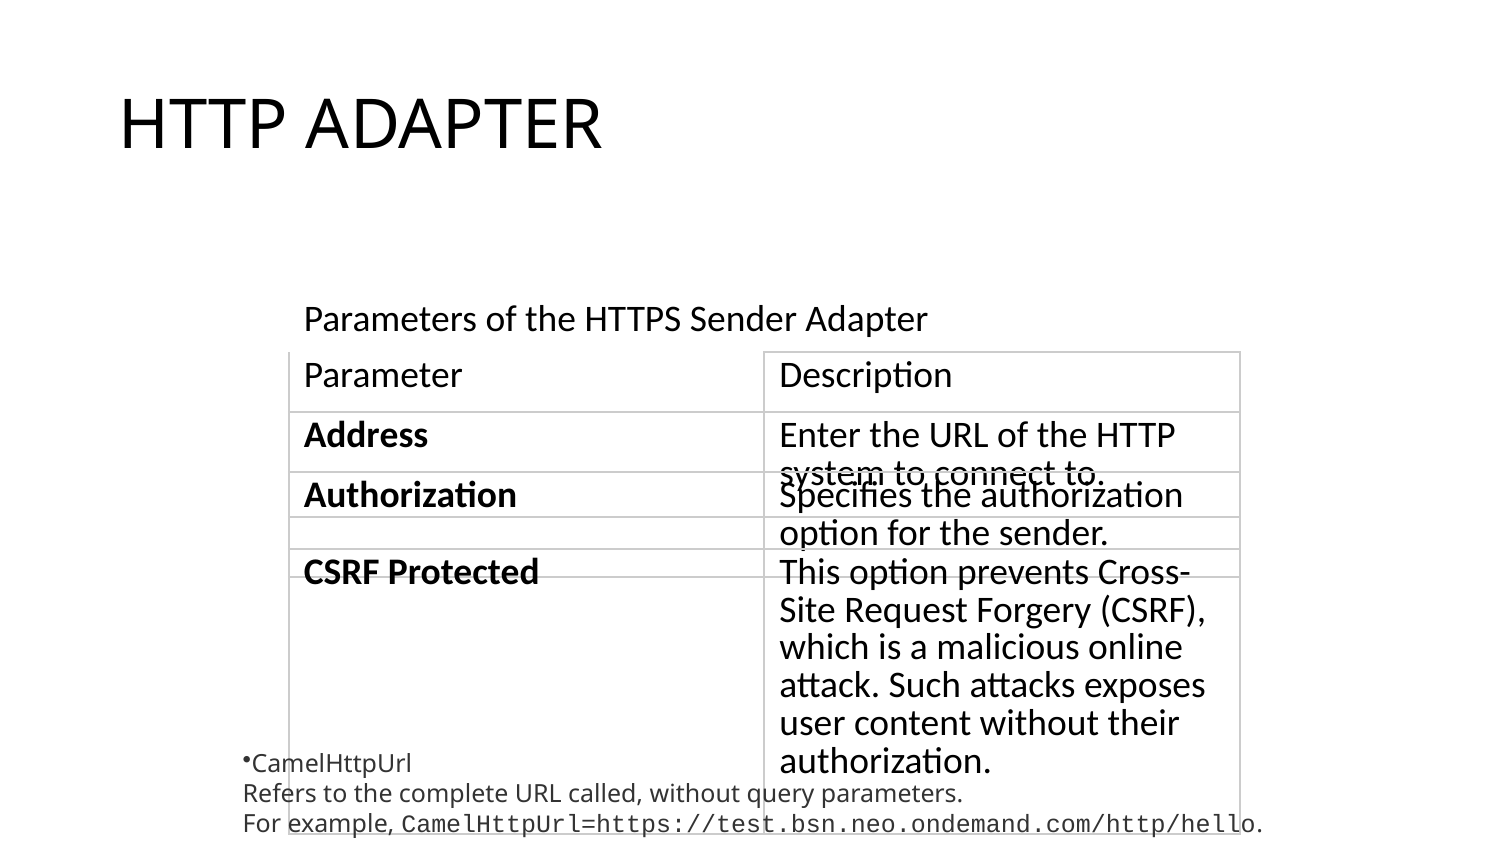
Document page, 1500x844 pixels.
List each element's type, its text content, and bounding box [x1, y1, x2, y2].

text_box CamelHttpUrl Refers to the complete URL called, without query parameters. For example, CamelHttpUrl=https://test.bsn.neo.ondemand.com/http/hello. [227, 670, 1278, 844]
table_header CSRF Protected [290, 550, 763, 670]
table_header Authorization [290, 473, 763, 548]
table_header Specifies the authorization option for the sender. [765, 473, 1239, 548]
table_cell Description [765, 353, 1239, 411]
table_cell Parameter [290, 352, 763, 411]
table_header This option prevents Cross-Site Request Forgery (CSRF), which is a malicious online attack. Such attacks exposes user content without their authorization. [765, 550, 1239, 670]
table_cell Enter the URL of the HTTP system to connect to. [765, 413, 1239, 471]
title HTTP ADAPTER [103, 44, 1397, 208]
table_cell Address [290, 413, 763, 471]
table_header Parameters of the HTTPS Sender Adapter [289, 292, 1240, 352]
